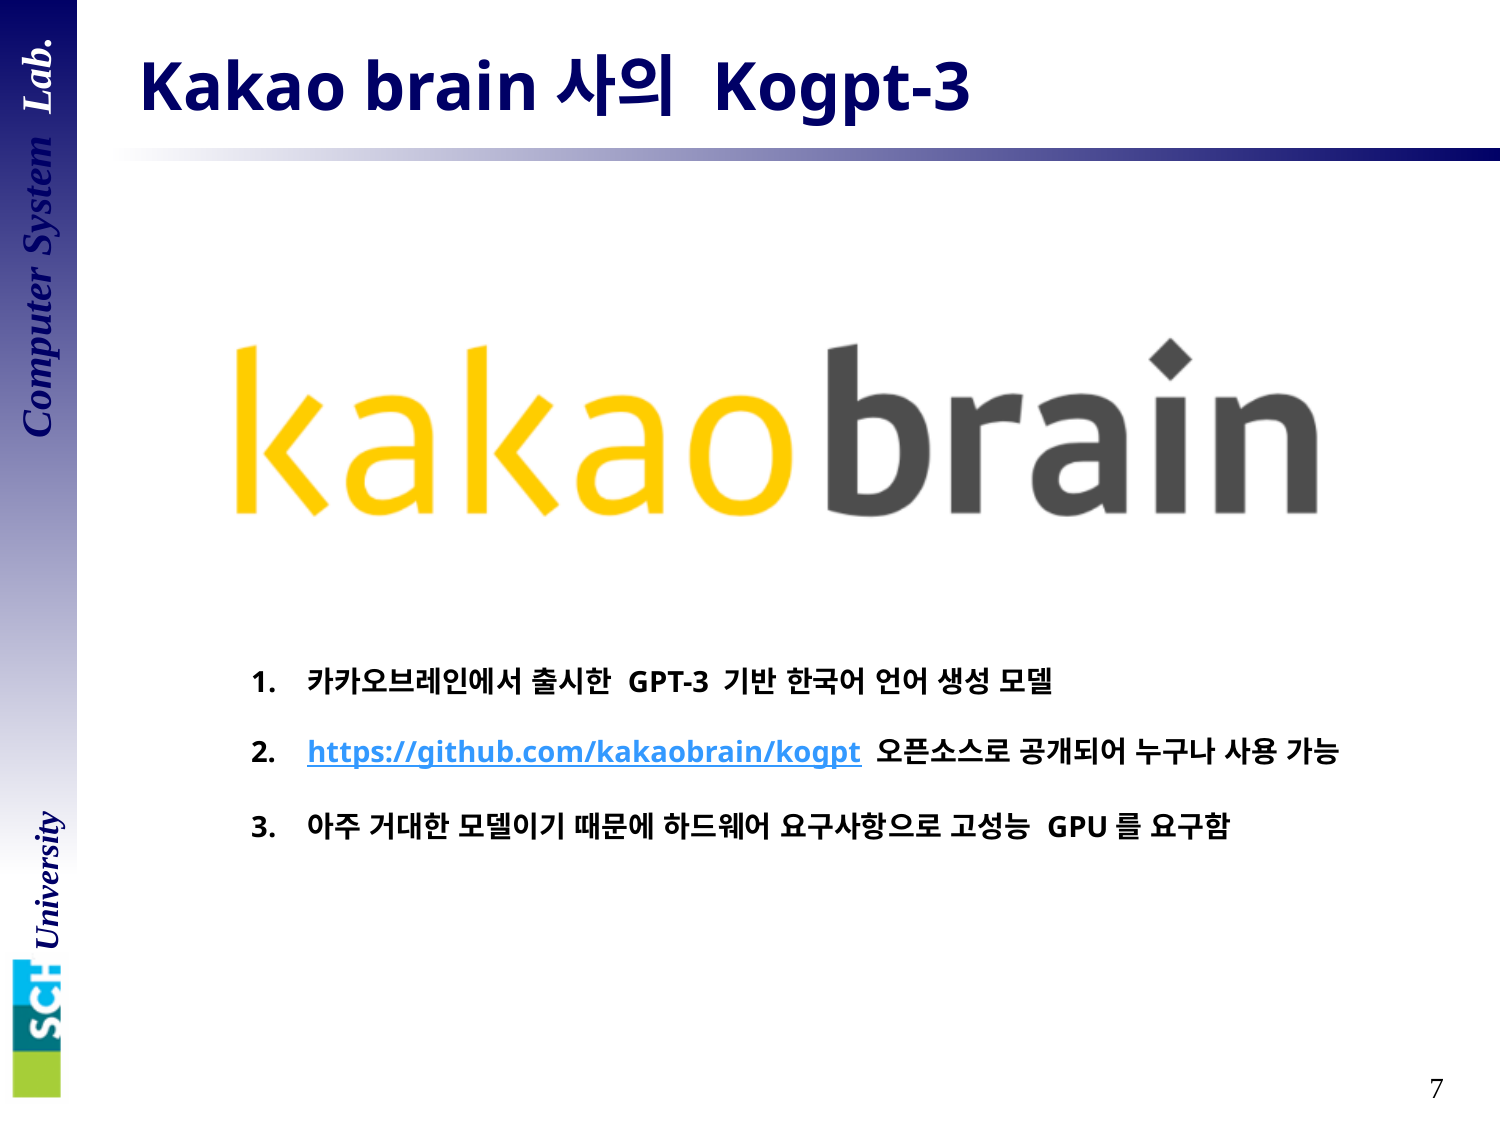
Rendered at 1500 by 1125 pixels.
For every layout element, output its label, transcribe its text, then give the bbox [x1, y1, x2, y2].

picture [5, 952, 69, 1104]
picture [218, 325, 1352, 532]
title Kakao brain사의 Kogpt-3 [123, 25, 1460, 143]
text_box 카카오브레인에서 출시한 GPT-3 기반 한국어 언어 생성 모델 https://github.com/kakaobrain/kogpt 오픈소스로 공개되어 누구나 사용 가능 아주 거대한 모델이기 때문에 하드웨어 요구사항으로 고성능 GPU를 요구함 [236, 822, 1500, 929]
